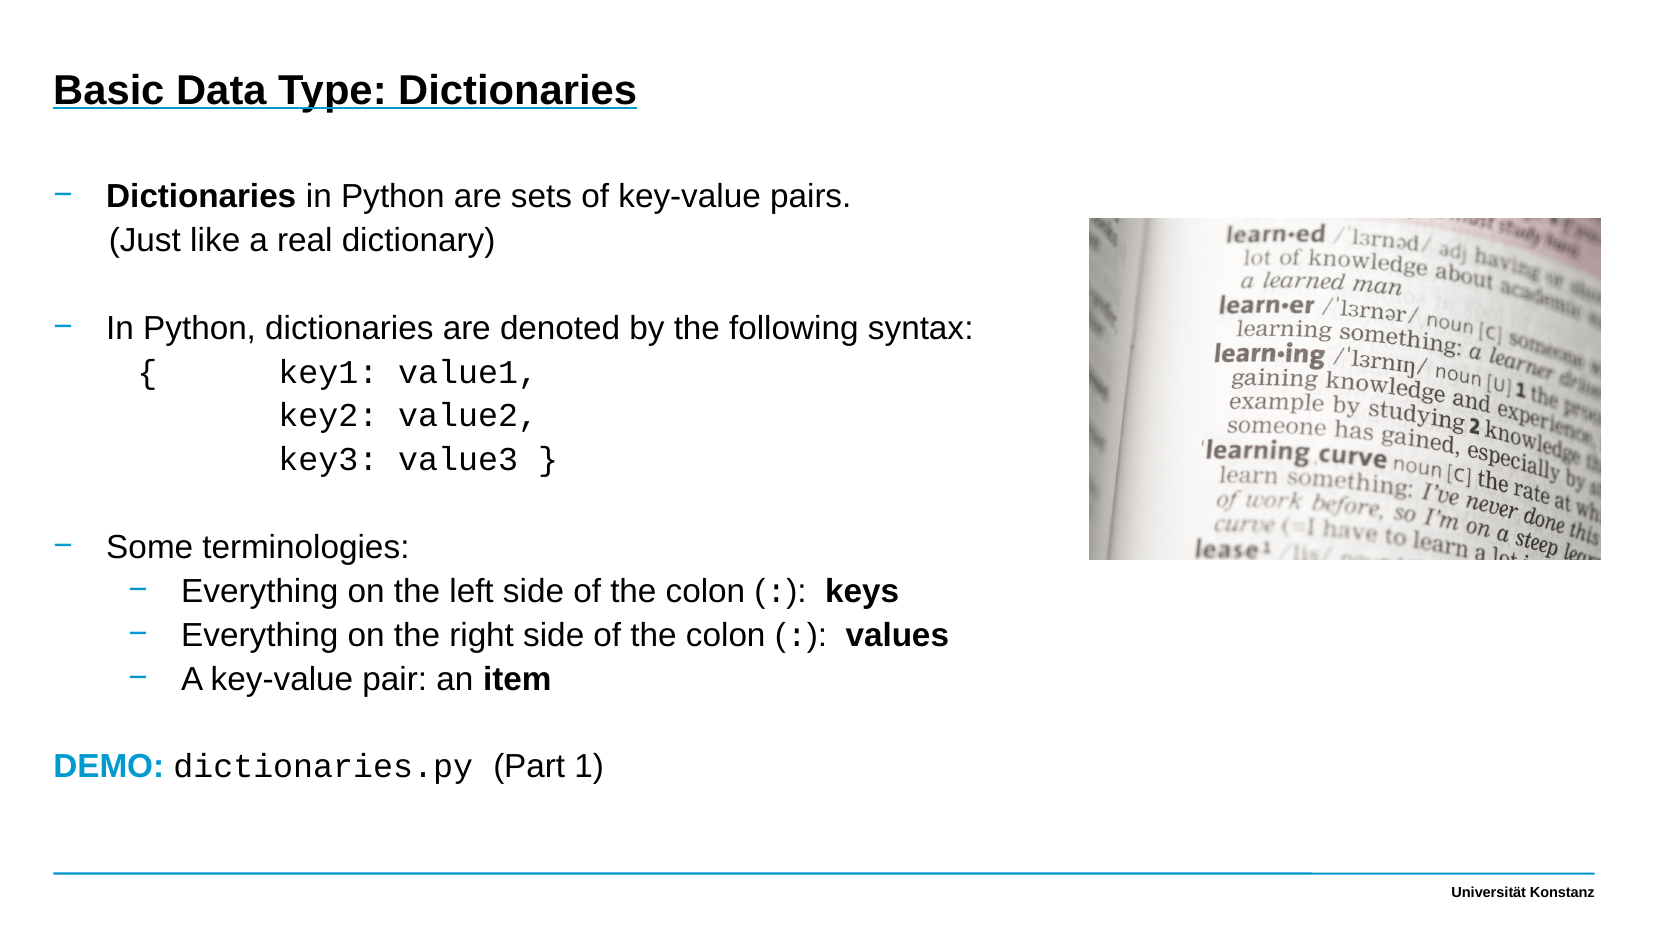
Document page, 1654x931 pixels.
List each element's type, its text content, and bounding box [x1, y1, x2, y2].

picture [1088, 218, 1601, 560]
text_box Basic Data Type: Dictionaries [53, 66, 1093, 170]
text_box Dictionaries in Python are sets of key-value pairs. (Just like a real dictionary) In Python, dictionaries are denoted by the following syntax: { key1: value1, key2: value2, key3: value3 } Some terminologies: Everything on the left side of the colon (:): keys Everything on the right side of the colon (:): values A key-value pair: an item DEMO: dictionaries.py (Part 1) [53, 170, 1447, 785]
